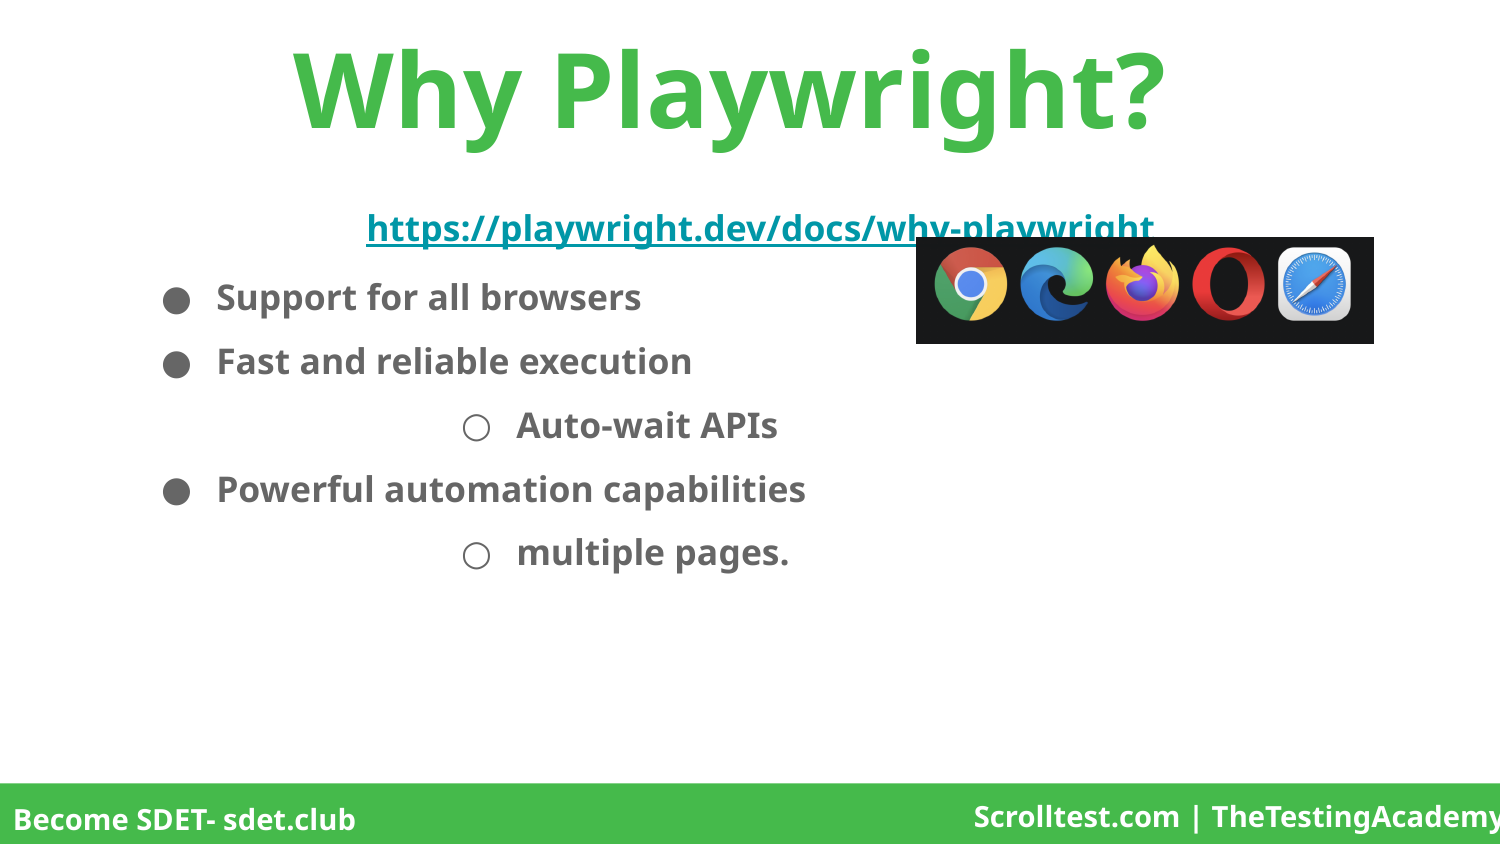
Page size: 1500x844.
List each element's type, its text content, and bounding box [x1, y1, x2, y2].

picture [916, 236, 1374, 344]
title Why Playwright? [31, 17, 1430, 156]
text_box https://playwright.dev/docs/why-playwright Support for all browsers​ Fast and reliable execution​ Auto-wait APIs Powerful automation capabilities​ multiple pages. [126, 166, 1374, 728]
